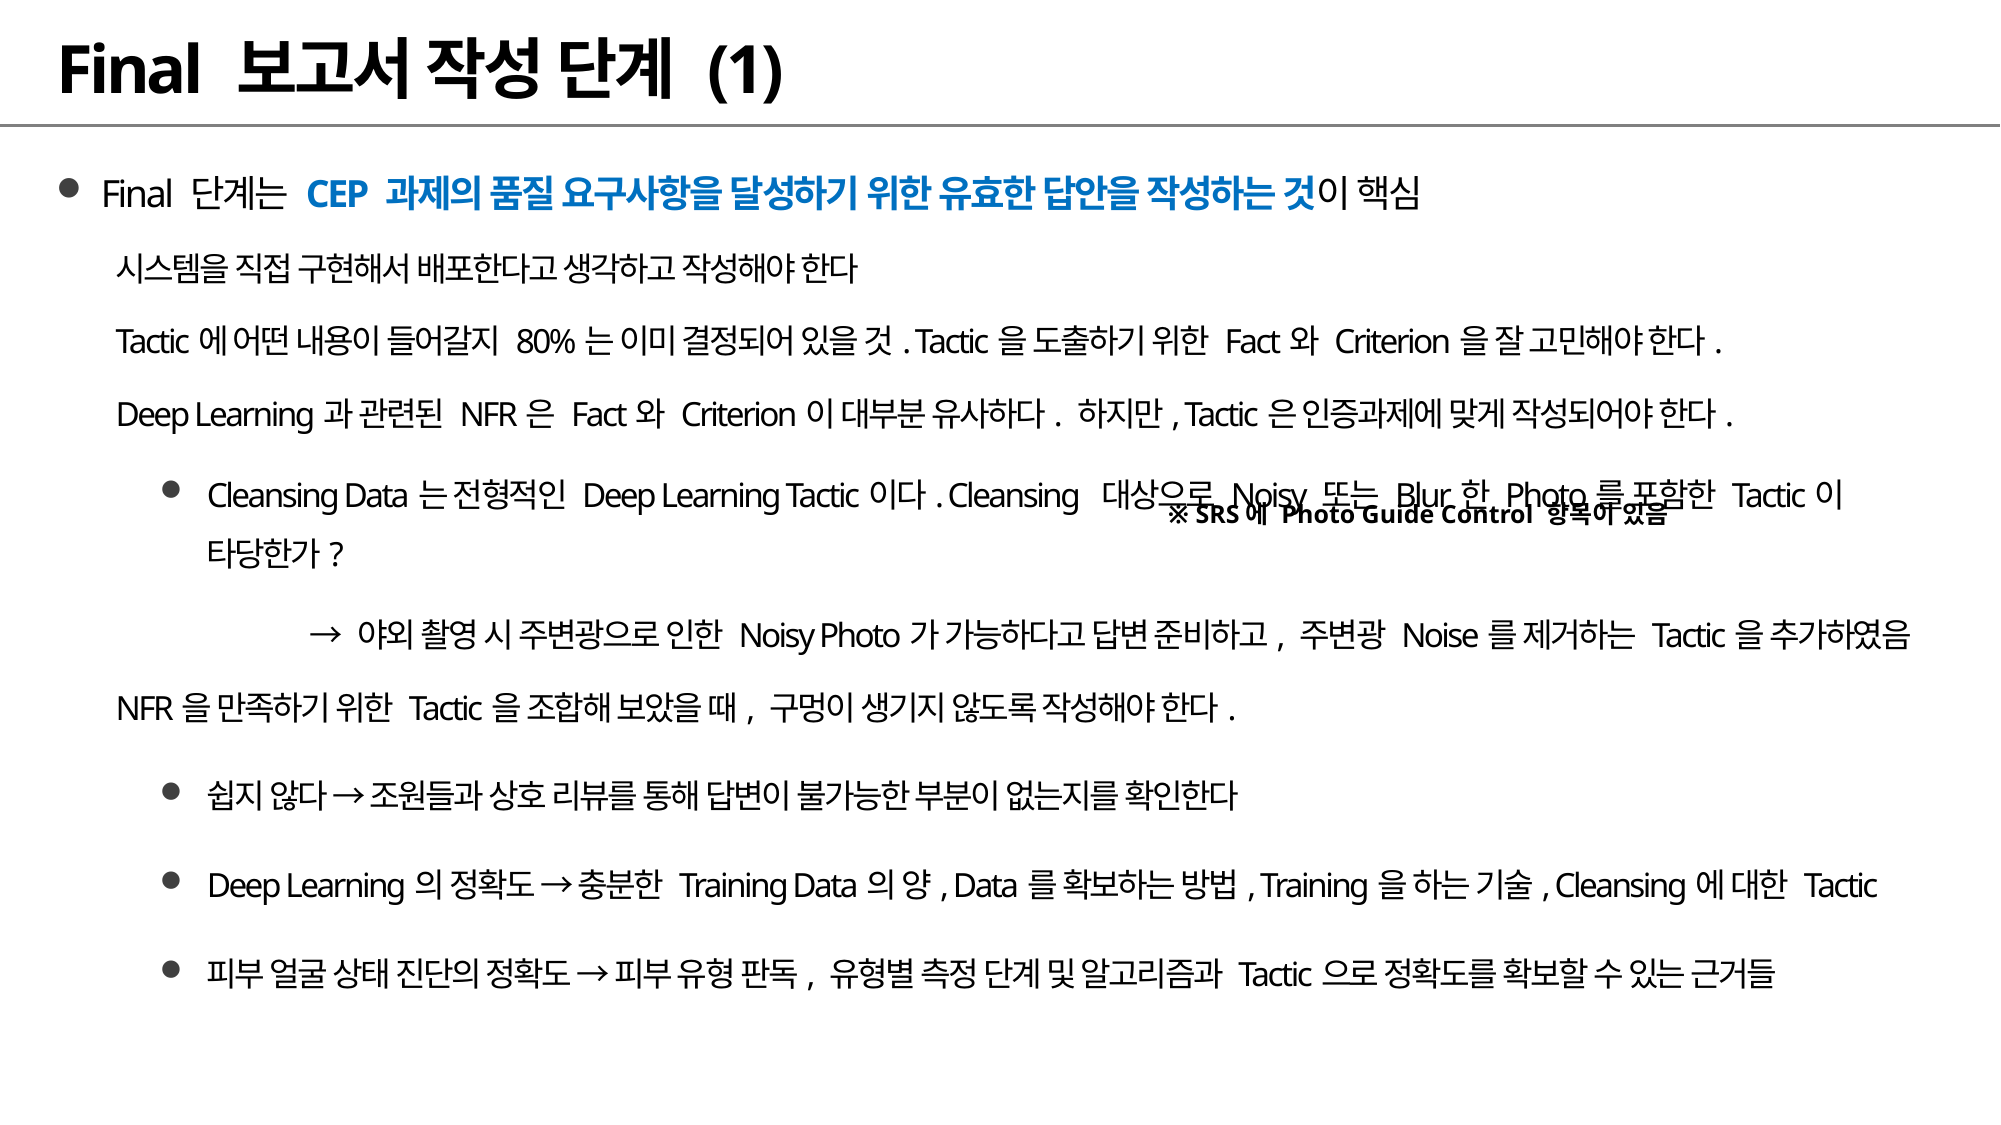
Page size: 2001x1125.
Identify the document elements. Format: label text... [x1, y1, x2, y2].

title Final 보고서 작성 단계 (1) [41, 6, 1471, 126]
list Final 단계는 CEP 과제의 품질 요구사항을 달성하기 위한 유효한 답안을 작성하는 것이 핵심 시스템을 직접 구현해서 배포한다고 생각하고 작성해야 한다 Tactic에 어떤 내용이 들어갈지 80%는 이미 결정되어 있을 것. Tactic을 도출하기 위한 Fact와 Criterion을 잘 고민해야 한다. Deep Learning과 관련된 NFR은 Fact와 Criterion이 대부분 유사하다. 하지만, Tactic은 인증과제에 맞게 작성되어야 한다. Cleansing Data는 전형적인 Deep Learning Tactic이다. Cleansing 대상으로 Noisy 또는 Blur한 Photo를 포함한 Tactic이 타당한가? → 야외 촬영 시 주변광으로 인한 Noisy Photo가 가능하다고 답변 준비하고, 주변광 Noise를 제거하는 Tactic을 추가하였음 NFR을 만족하기 위한 Tactic을 조합해 보았을 때, 구멍이 생기지 않도록 작성해야 한다. 쉽지 않다 → 조원들과 상호 리뷰를 통해 답변이 불가능한 부분이 없는지를 확인한다 Deep Learning의 정확도 → 충분한 Training Data의 양, Data를 확보하는 방법, Training을 하는 기술, Cleansing에 대한 Tactic 피부 얼굴 상태 진단의 정확도 → 피부 유형 판독, 유형별 측정 단계 및 알고리즘과 Tactic으로 정확도를 확보할 수 있는 근거들 [41, 149, 1954, 1083]
text_box ※ SRS에 Photo Guide Control 항목이 있음 [1153, 490, 1684, 536]
